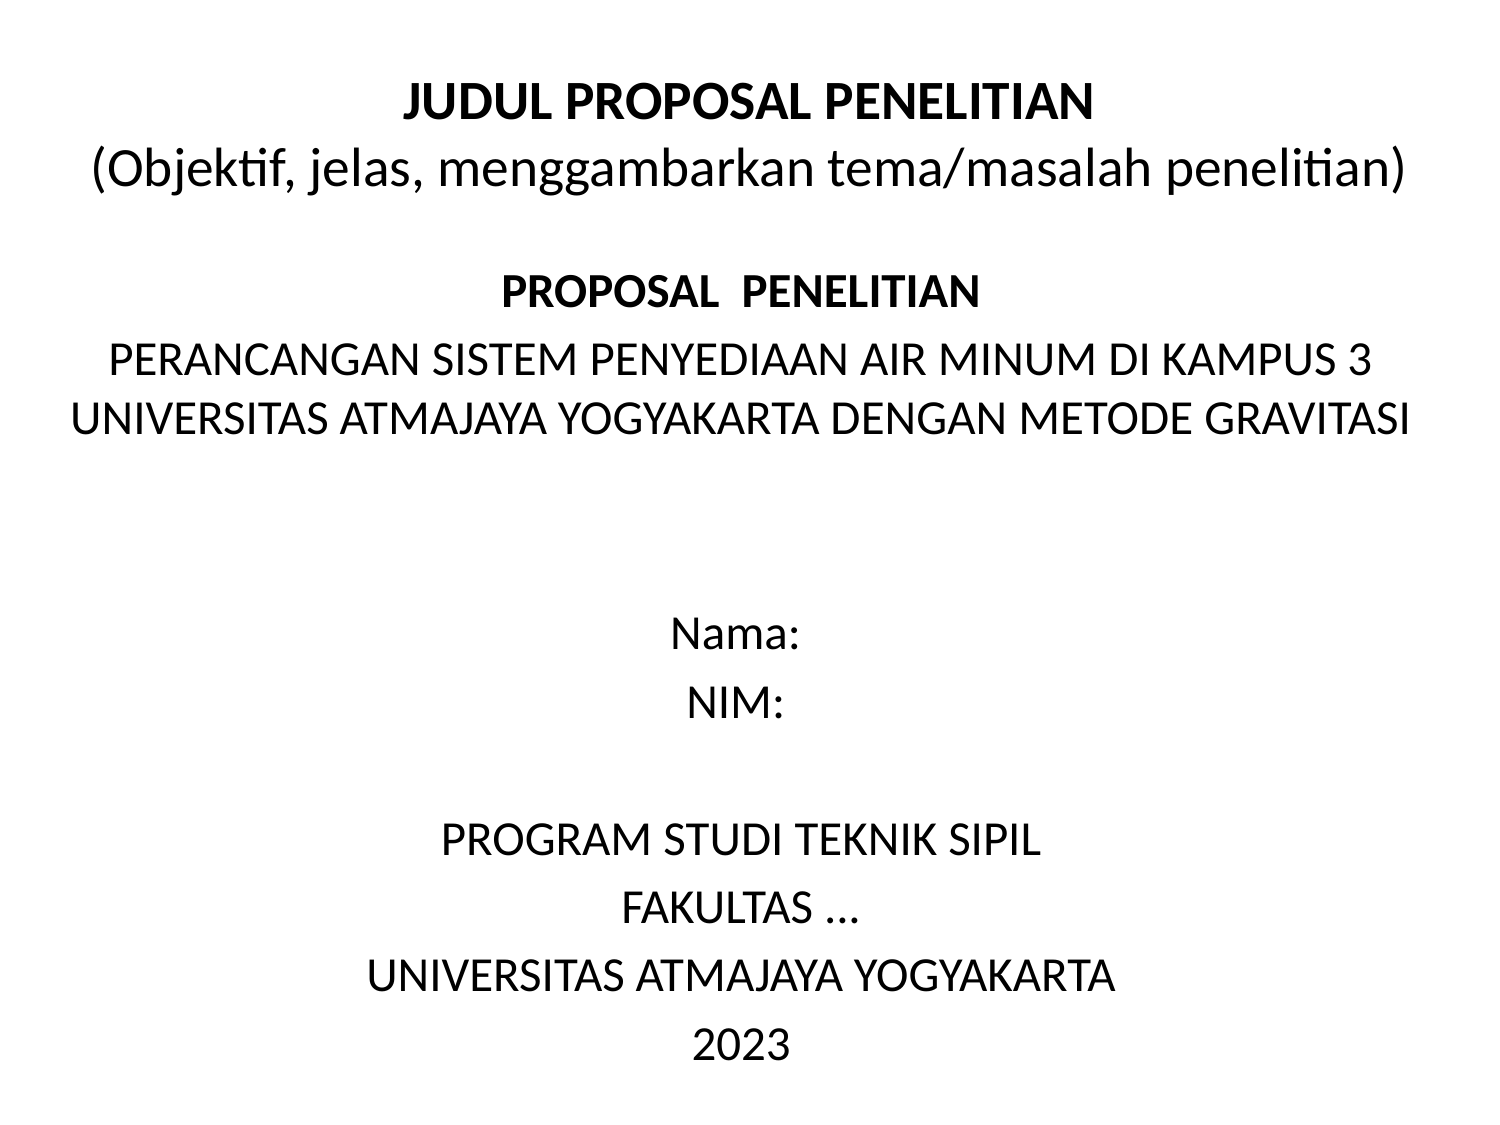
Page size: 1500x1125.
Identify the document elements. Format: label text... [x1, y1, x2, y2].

list PROPOSAL PENELITIAN PERANCANGAN SISTEM PENYEDIAAN AIR MINUM DI KAMPUS 3 UNIVERSITAS ATMAJAYA YOGYAKARTA DENGAN METODE GRAVITASI Nama: NIM: PROGRAM STUDI TEKNIK SIPIL FAKULTAS ... UNIVERSITAS ATMAJAYA YOGYAKARTA 2023 [30, 250, 1452, 1091]
title JUDUL PROPOSAL PENELITIAN (Objektif, jelas, menggambarkan tema/masalah penelitian) [75, 45, 1425, 217]
